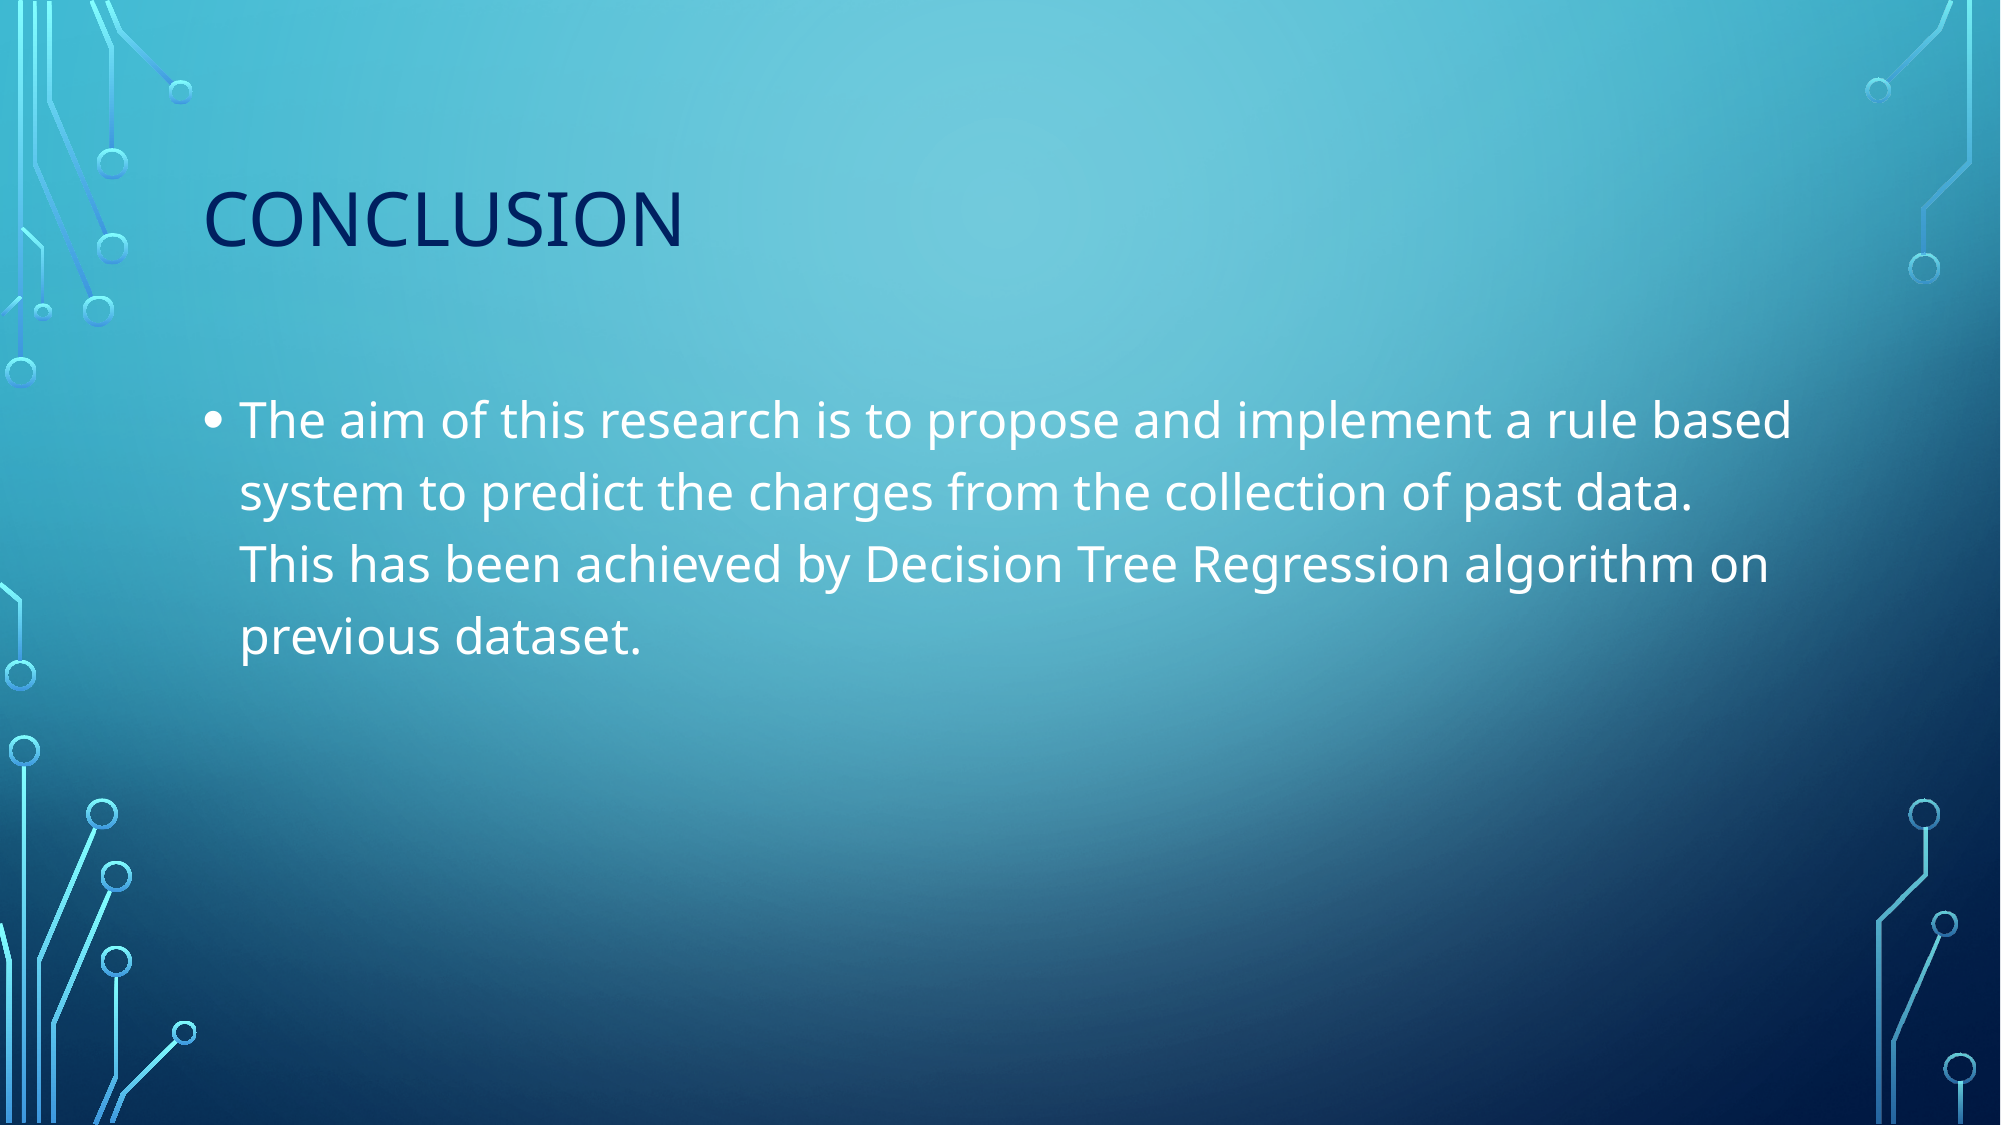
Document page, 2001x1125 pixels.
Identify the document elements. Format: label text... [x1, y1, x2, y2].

list The aim of this research is to propose and implement a rule based system to predict the charges from the collection of past data. This has been achieved by Decision Tree Regression algorithm on previous dataset. [187, 369, 1813, 950]
title conclusion [187, 101, 1813, 344]
